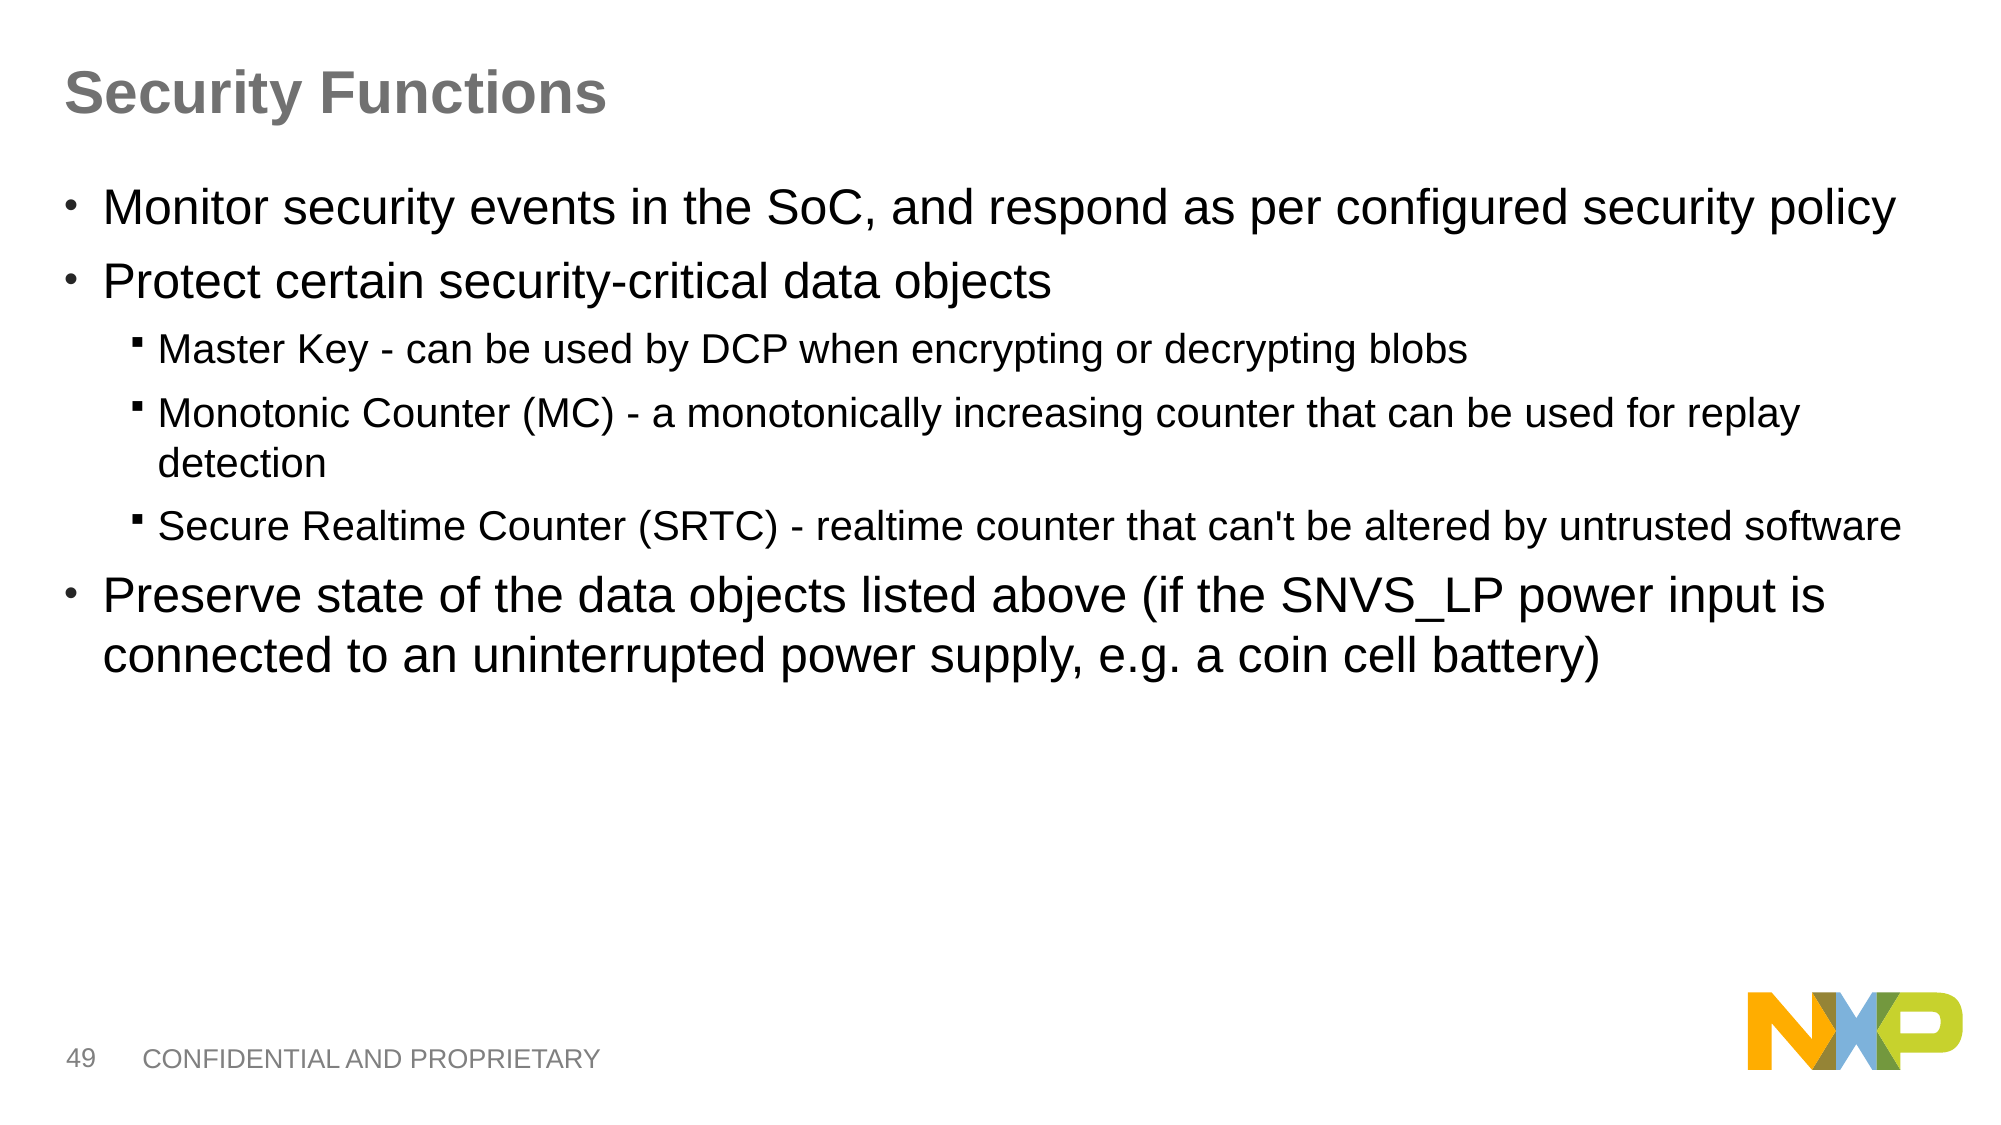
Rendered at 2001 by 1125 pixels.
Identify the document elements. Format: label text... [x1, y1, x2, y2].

list Monitor security events in the SoC, and respond as per configured security policy Protect certain security-critical data objects Master Key - can be used by DCP when encrypting or decrypting blobs Monotonic Counter (MC) - a monotonically increasing counter that can be used for replay detection Secure Realtime Counter (SRTC) - realtime counter that can't be altered by untrusted software Preserve state of the data objects listed above (if the SNVS_LP power input is connected to an uninterrupted power supply, e.g. a coin cell battery) [49, 167, 1963, 933]
title Security Functions [48, 45, 1963, 154]
